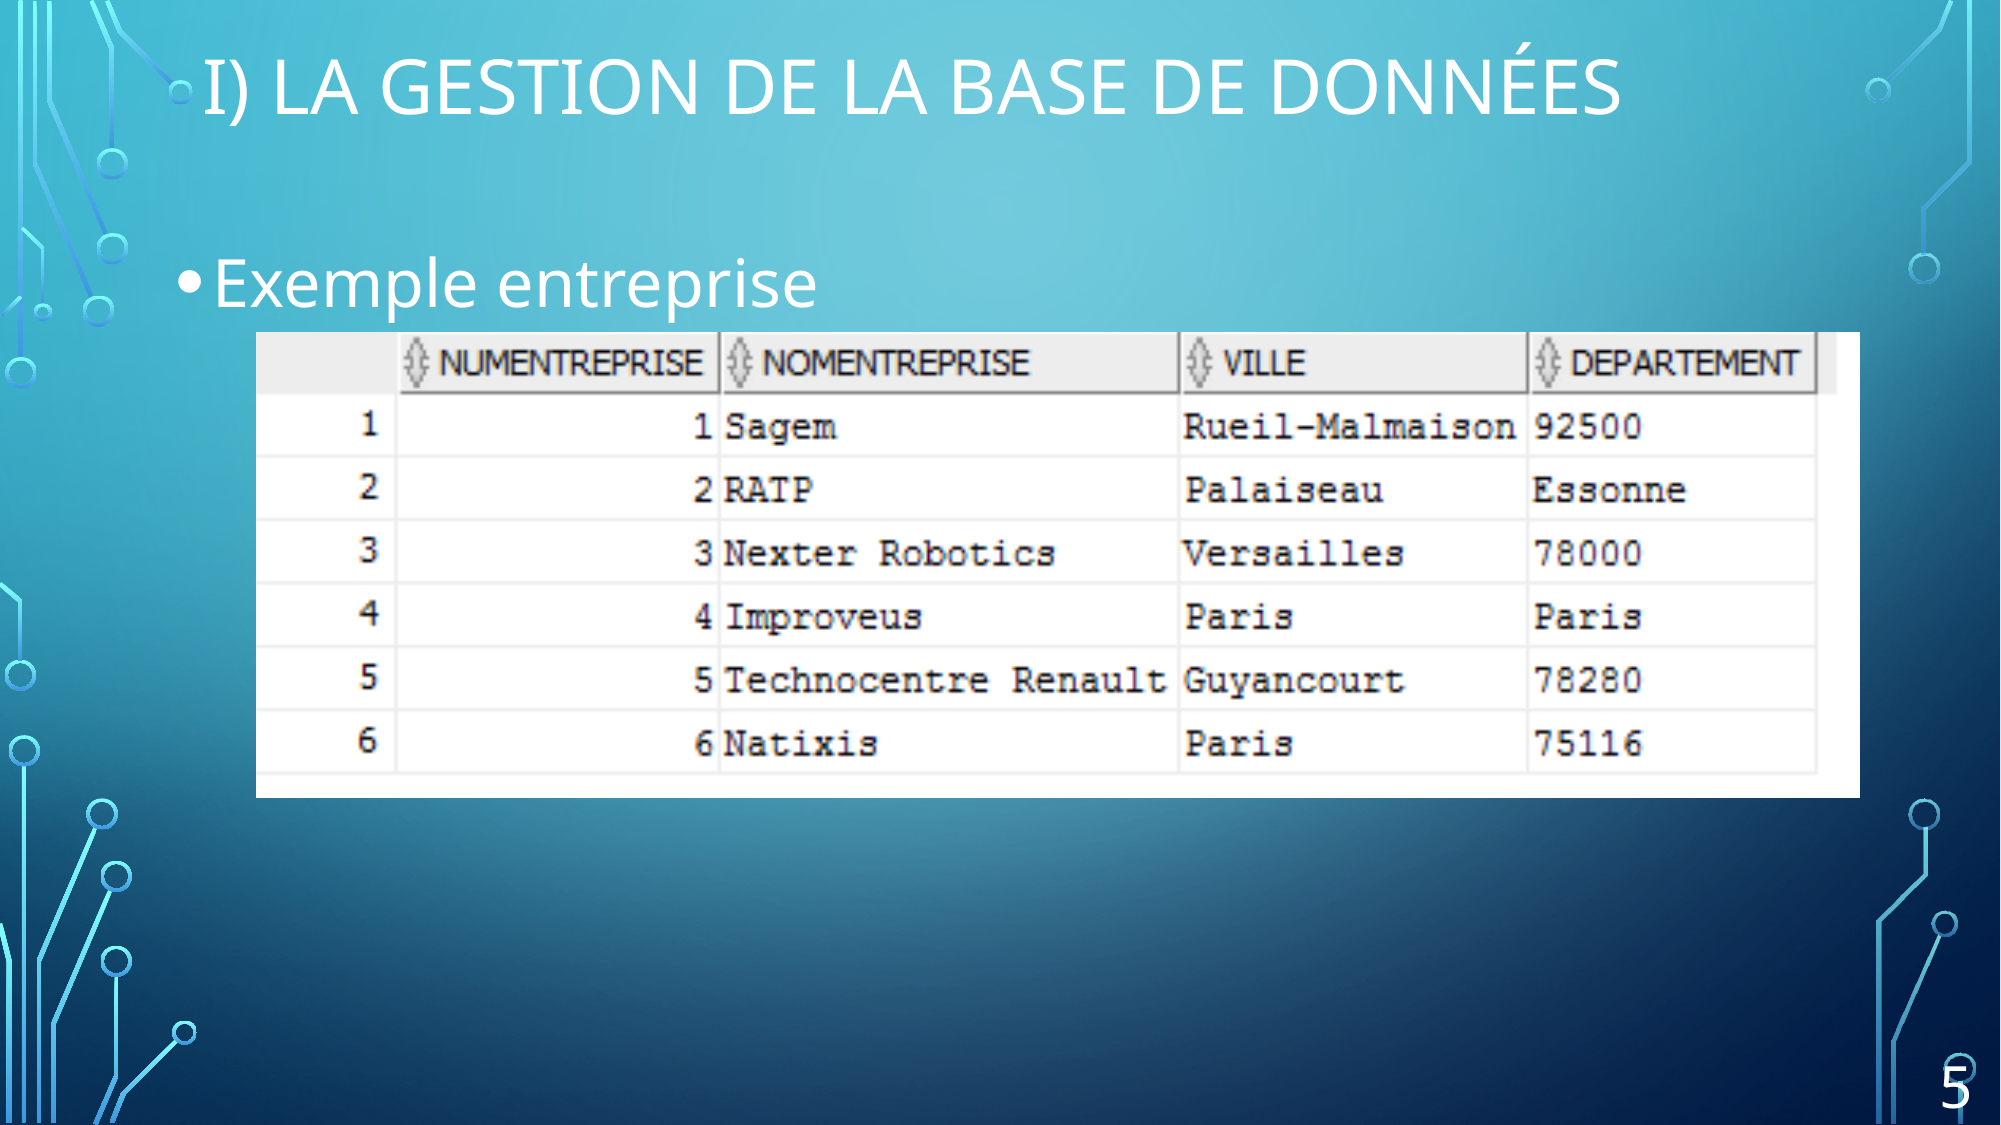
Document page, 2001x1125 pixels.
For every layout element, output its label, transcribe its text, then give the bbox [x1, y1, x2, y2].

picture [256, 331, 1860, 799]
text_box 5 [574, 1028, 2000, 1125]
title I) La gestion de la base de données [187, 39, 1813, 283]
list Exemple entreprise [160, 216, 1786, 798]
